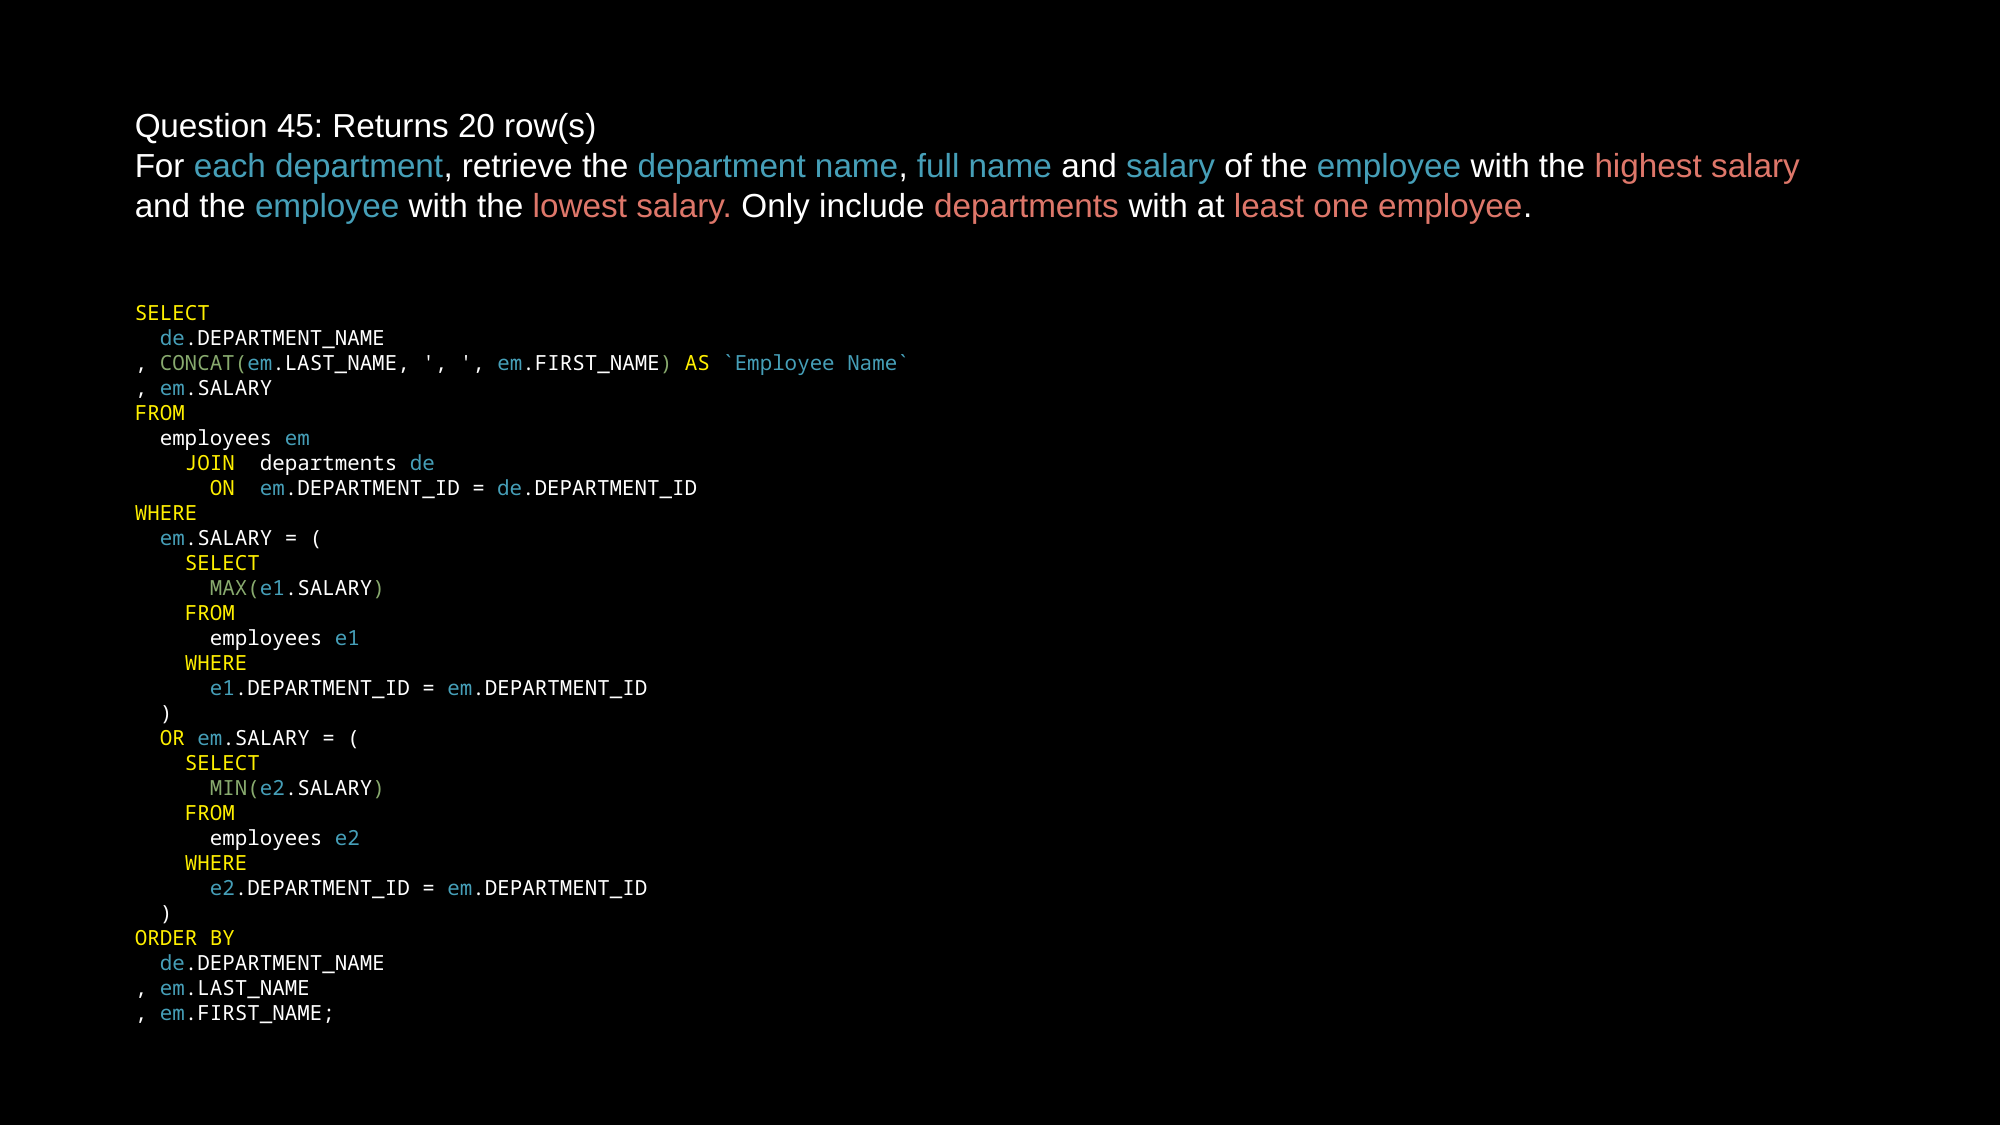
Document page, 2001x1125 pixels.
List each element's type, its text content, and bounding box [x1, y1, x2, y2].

text_box Question 45: Returns 20 row(s) For each department, retrieve the department name, full name and salary of the employee with the highest salary and the employee with the lowest salary. Only include departments with at least one employee. [119, 96, 1881, 232]
text_box SELECT de.DEPARTMENT_NAME , CONCAT(em.LAST_NAME, ', ', em.FIRST_NAME) AS `Employee Name` , em.SALARY FROM employees em JOIN departments de ON em.DEPARTMENT_ID = de.DEPARTMENT_ID WHERE em.SALARY = ( SELECT MAX(e1.SALARY) FROM employees e1 WHERE e1.DEPARTMENT_ID = em.DEPARTMENT_ID ) OR em.SALARY = ( SELECT MIN(e2.SALARY) FROM employees e2 WHERE e2.DEPARTMENT_ID = em.DEPARTMENT_ID ) ORDER BY de.DEPARTMENT_NAME , em.LAST_NAME , em.FIRST_NAME; [119, 292, 1881, 1032]
